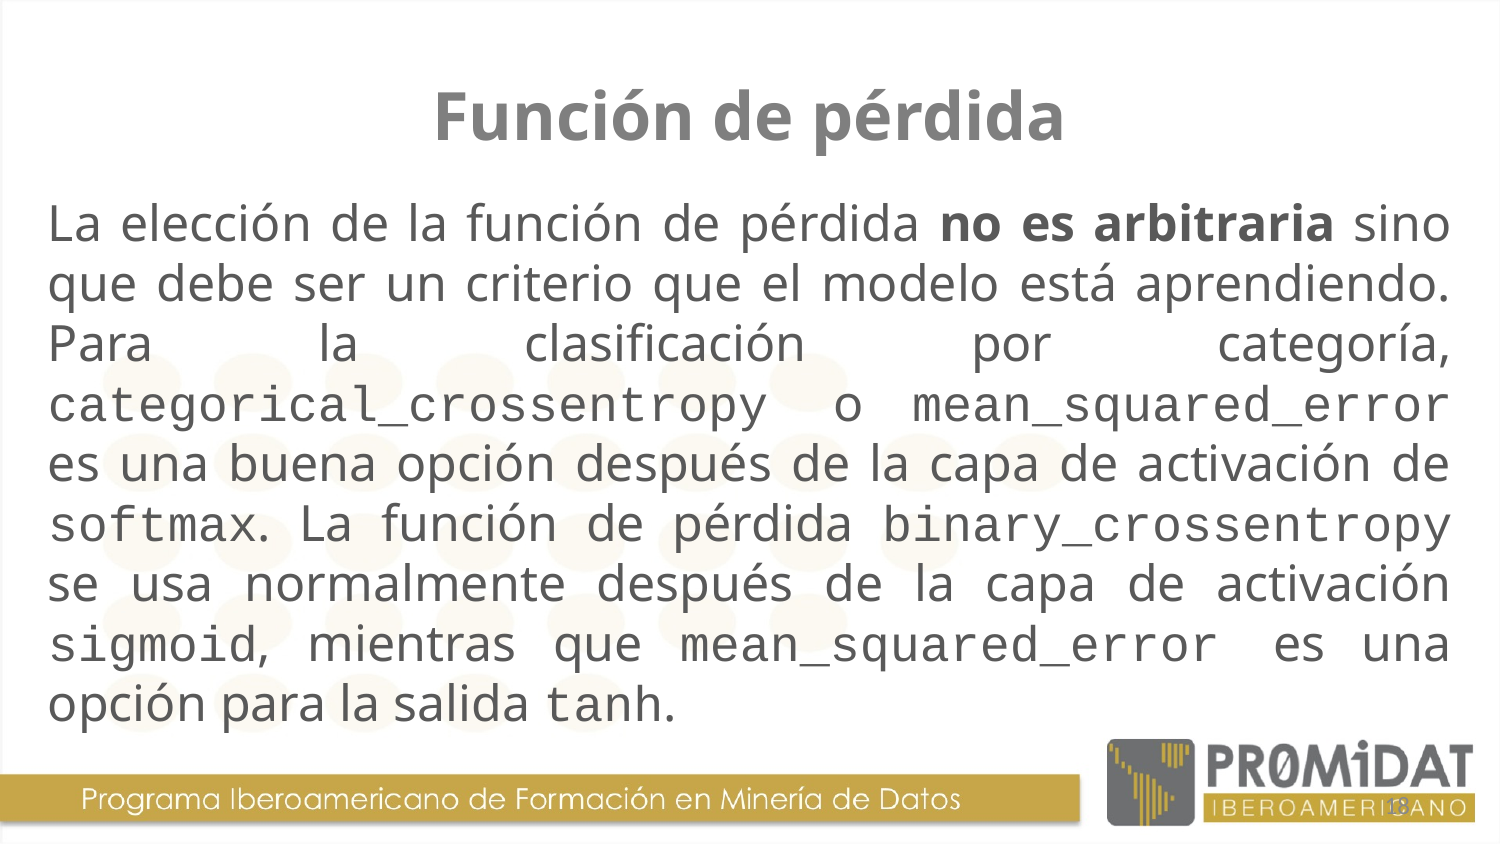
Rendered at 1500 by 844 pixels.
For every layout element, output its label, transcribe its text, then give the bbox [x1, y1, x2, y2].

list La elección de la función de pérdida no es arbitraria sino que debe ser un criterio que el modelo está aprendiendo. Para la clasificación por categoría, categorical_crossentropy o mean_squared_error es una buena opción después de la capa de activación de softmax. La función de pérdida binary_crossentropy se usa normalmente después de la capa de activación sigmoid, mientras que mean_squared_error es una opción para la salida tanh. [32, 184, 1468, 781]
picture [0, 0, 1500, 844]
slide_number 18 [1074, 782, 1425, 828]
title Función de pérdida [32, 43, 1468, 184]
